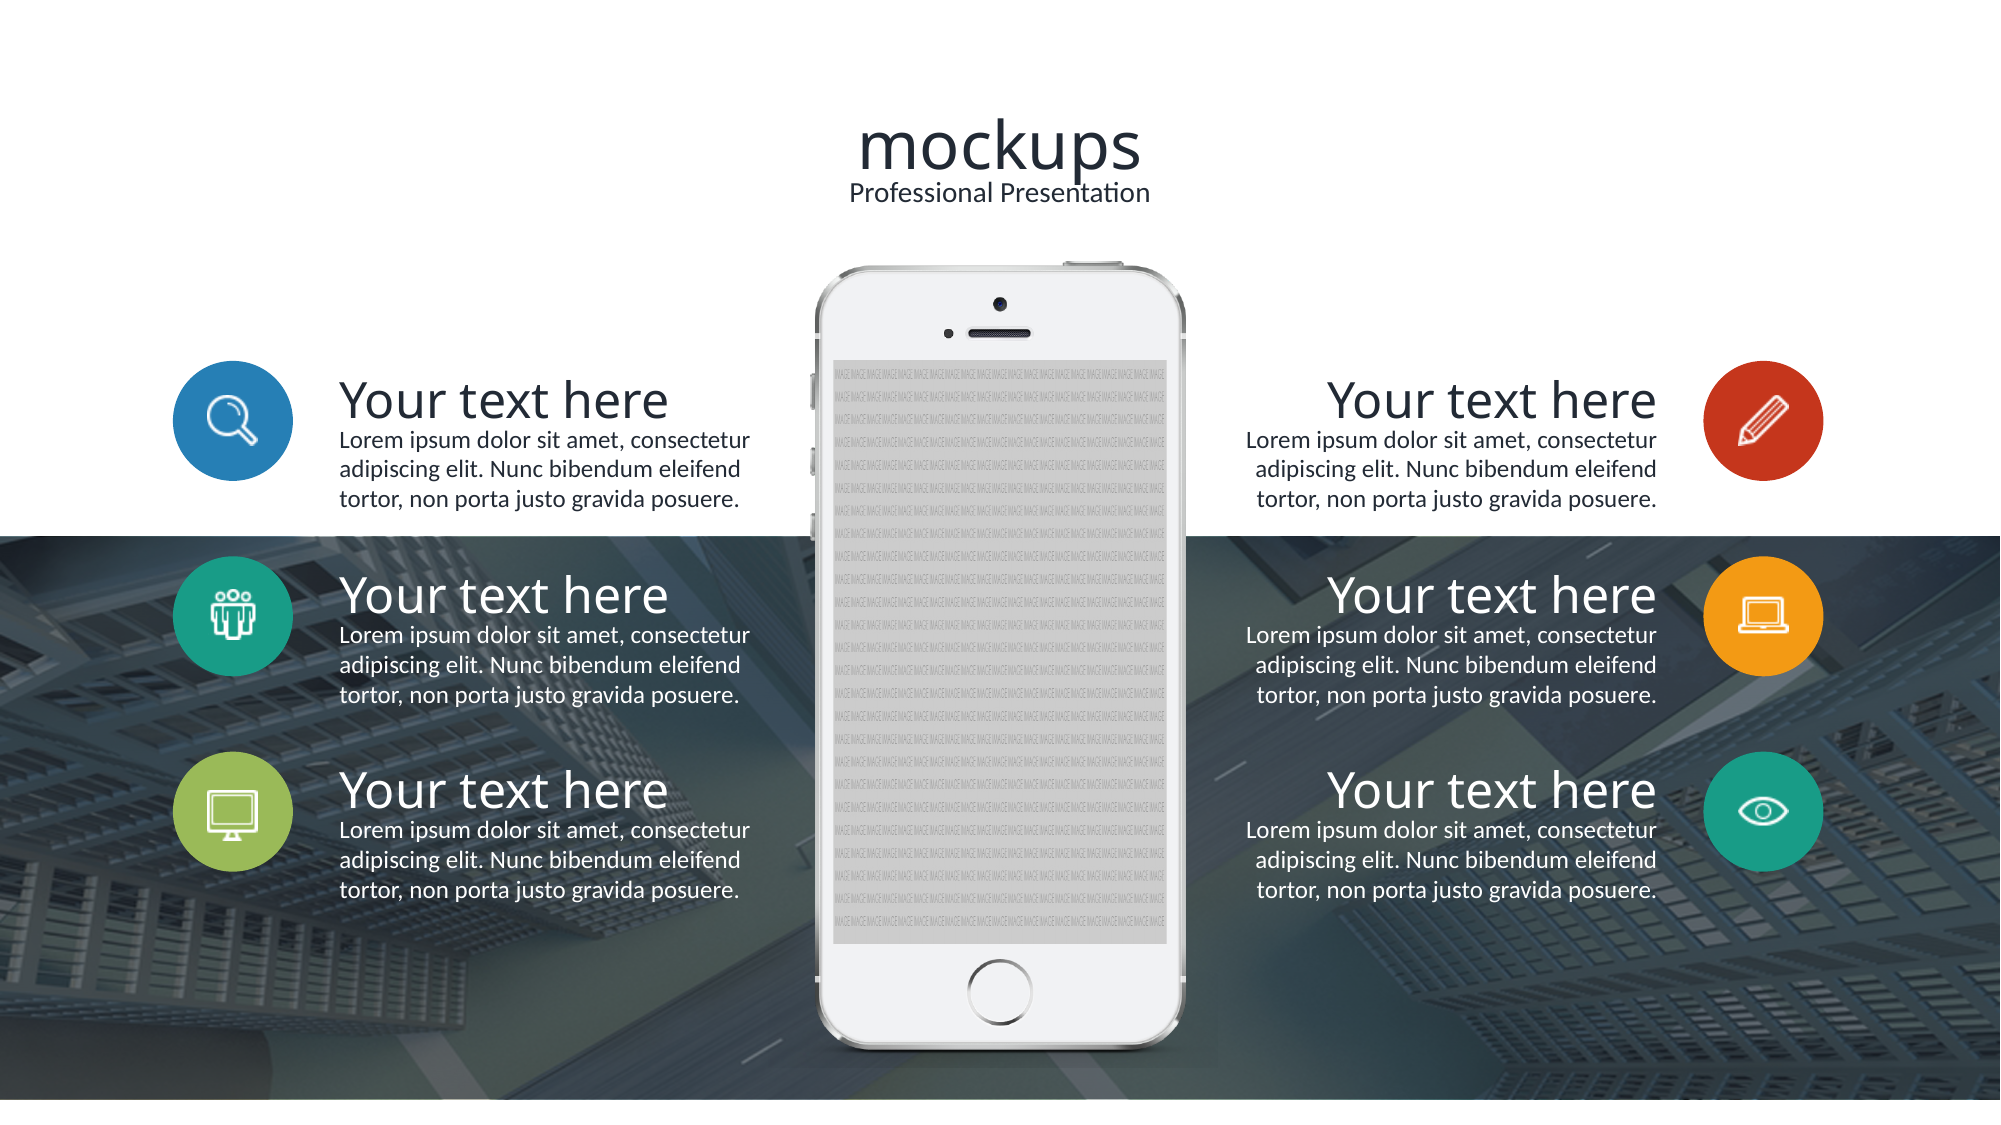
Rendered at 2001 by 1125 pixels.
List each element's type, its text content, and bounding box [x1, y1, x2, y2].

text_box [132, 95, 1868, 217]
text_box Your text here [1218, 360, 1673, 436]
text_box [1702, 359, 1825, 482]
text_box [171, 555, 294, 678]
picture [768, 261, 1218, 1068]
text_box [171, 750, 294, 873]
text_box Your text here [324, 360, 768, 436]
text_box [1702, 750, 1825, 873]
text_box [1702, 555, 1825, 678]
text_box Lorem ipsum dolor sit amet, consectetur adipiscing elit. Nunc bibendum eleifend tortor, non porta justo gravida posuere. [1218, 436, 1673, 521]
picture [208, 589, 259, 640]
text_box Your text here [1218, 751, 1673, 827]
text_box [0, 536, 2000, 1100]
text_box Lorem ipsum dolor sit amet, consectetur adipiscing elit. Nunc bibendum eleifend tortor, non porta justo gravida posuere. [324, 632, 768, 716]
text_box Lorem ipsum dolor sit amet, consectetur adipiscing elit. Nunc bibendum eleifend tortor, non porta justo gravida posuere. [1218, 827, 1673, 911]
text_box [171, 359, 294, 482]
text_box Your text here [324, 556, 768, 632]
picture [1738, 395, 1789, 446]
picture [1738, 786, 1789, 837]
text_box Lorem ipsum dolor sit amet, consectetur adipiscing elit. Nunc bibendum eleifend tortor, non porta justo gravida posuere. [324, 827, 768, 911]
picture [1738, 589, 1789, 640]
text_box Lorem ipsum dolor sit amet, consectetur adipiscing elit. Nunc bibendum eleifend tortor, non porta justo gravida posuere. [324, 436, 768, 521]
picture [207, 395, 258, 446]
picture [207, 790, 258, 841]
text_box Lorem ipsum dolor sit amet, consectetur adipiscing elit. Nunc bibendum eleifend tortor, non porta justo gravida posuere. [1218, 632, 1673, 716]
text_box Your text here [324, 751, 768, 827]
text_box Your text here [1218, 556, 1673, 632]
